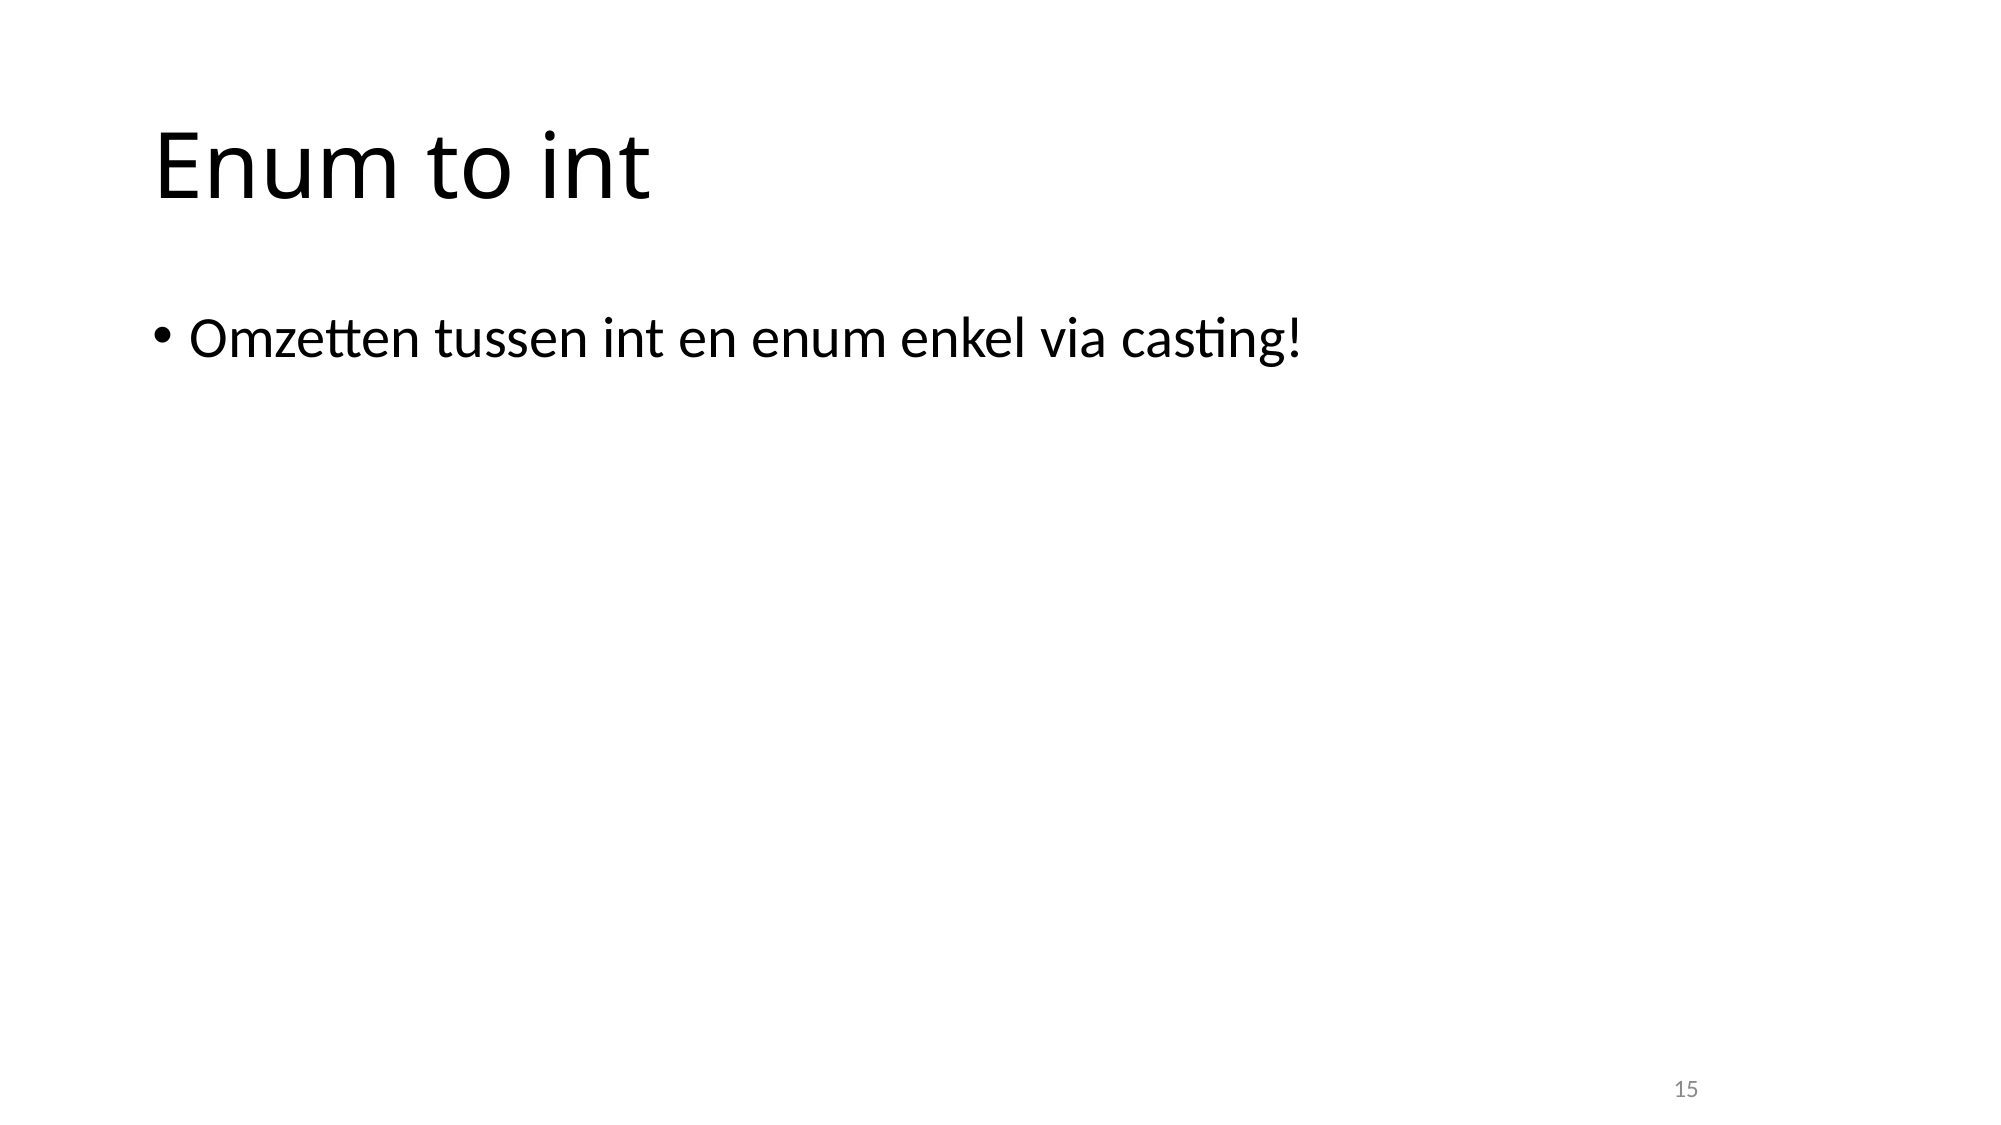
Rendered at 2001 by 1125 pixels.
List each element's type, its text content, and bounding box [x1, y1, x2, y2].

list Omzetten tussen int en enum enkel via casting! [137, 299, 1863, 1014]
slide_number 15 [1319, 1061, 1715, 1113]
title Enum to int [137, 59, 1863, 278]
